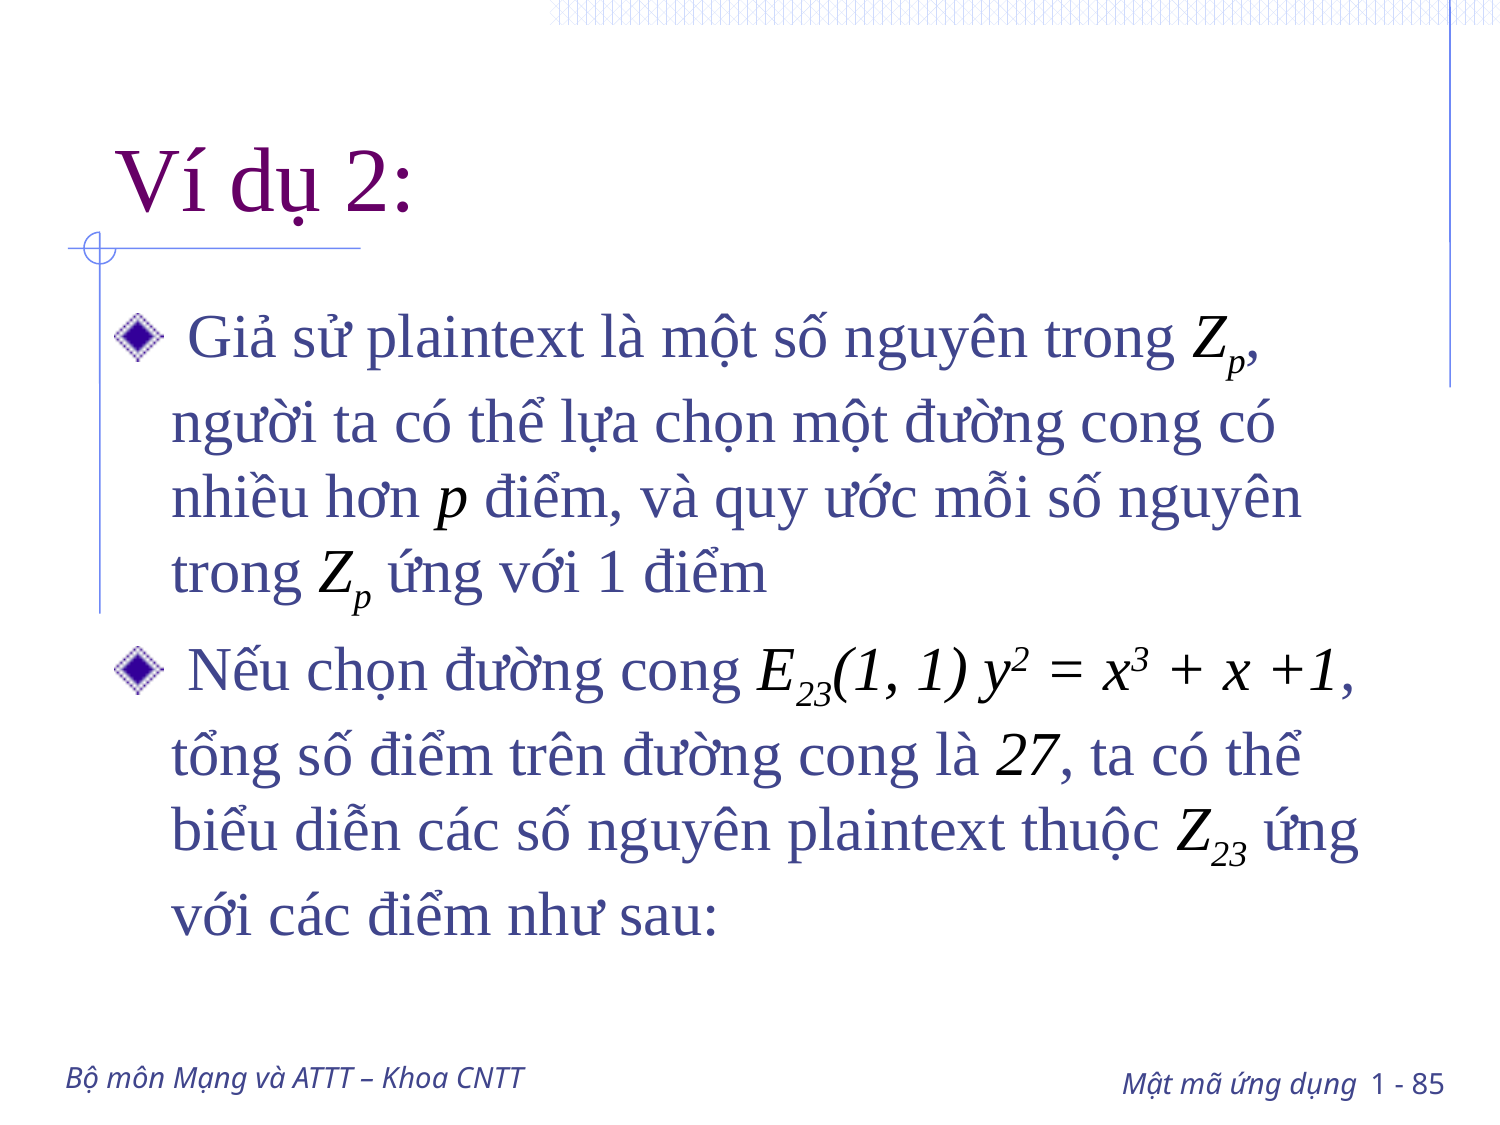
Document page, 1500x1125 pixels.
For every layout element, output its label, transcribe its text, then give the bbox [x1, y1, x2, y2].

slide_number Bộ môn Mạng và ATTT – Khoa CNTT [50, 1027, 638, 1103]
title Ví dụ 2: [99, 50, 1375, 238]
picture [114, 313, 164, 362]
list Giả sử plaintext là một số nguyên trong Zp, người ta có thể lựa chọn một đường cong có nhiều hơn p điểm, và quy ước mỗi số nguyên trong Zp ứng với 1 điểm Nếu chọn đường cong E23(1, 1) y2 = x3 + x +1, tổng số điểm trên đường cong là 27, ta có thể biểu diễn các số nguyên plaintext thuộc Z23 ứng với các điểm như sau: [99, 287, 1438, 1050]
picture [114, 646, 164, 695]
